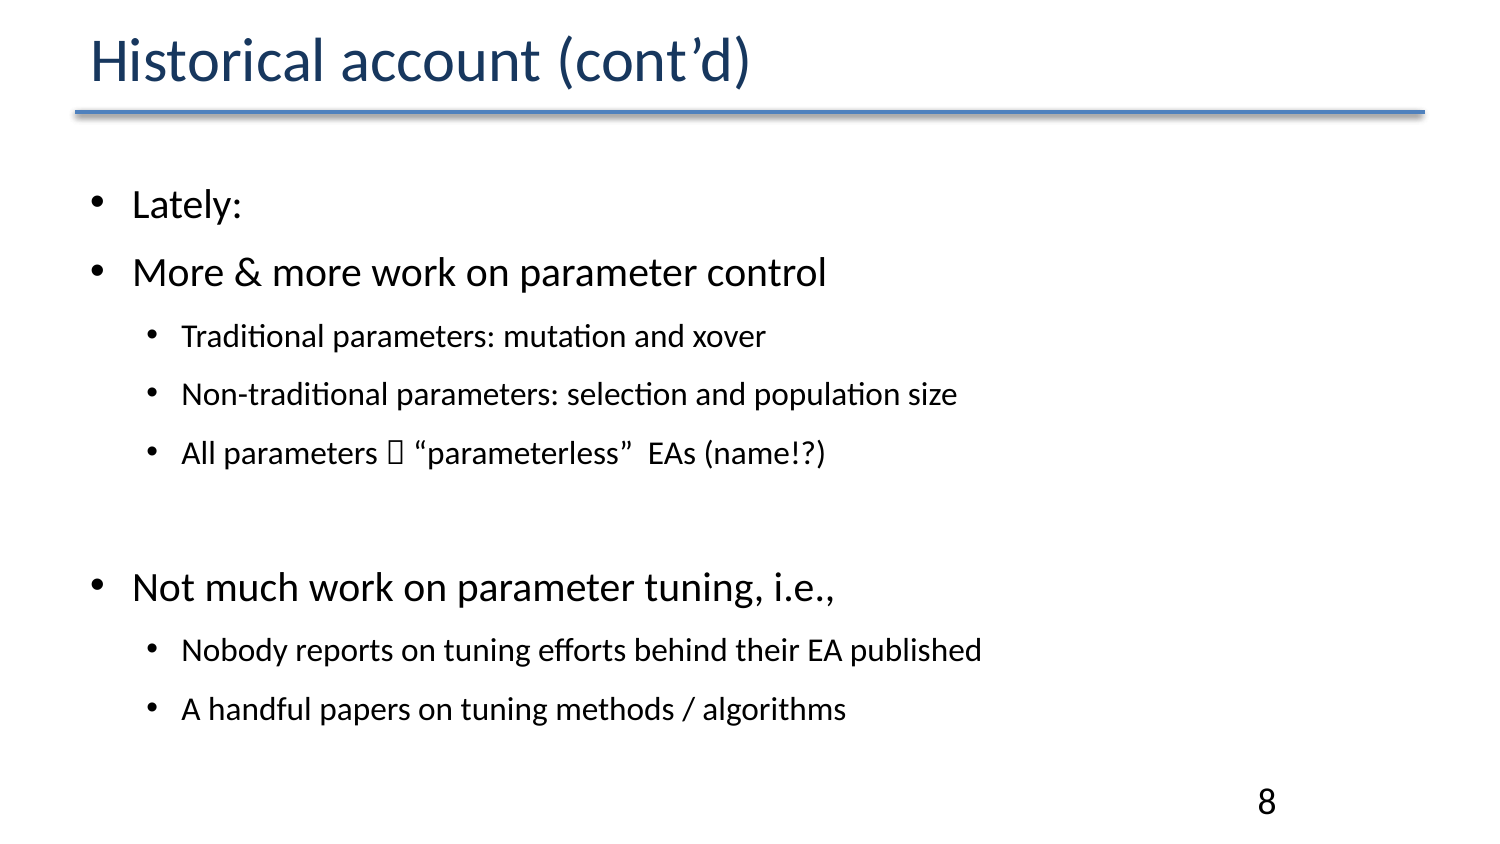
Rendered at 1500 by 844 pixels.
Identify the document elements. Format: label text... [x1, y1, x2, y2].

list Lately: More & more work on parameter control Traditional parameters: mutation and xover Non-traditional parameters: selection and population size All parameters  “parameterless” EAs (name!?) Not much work on parameter tuning, i.e., Nobody reports on tuning efforts behind their EA published A handful papers on tuning methods / algorithms [75, 168, 1425, 770]
title Historical account (cont’d) [75, 2, 1425, 110]
slide_number 8 [1242, 769, 1313, 832]
